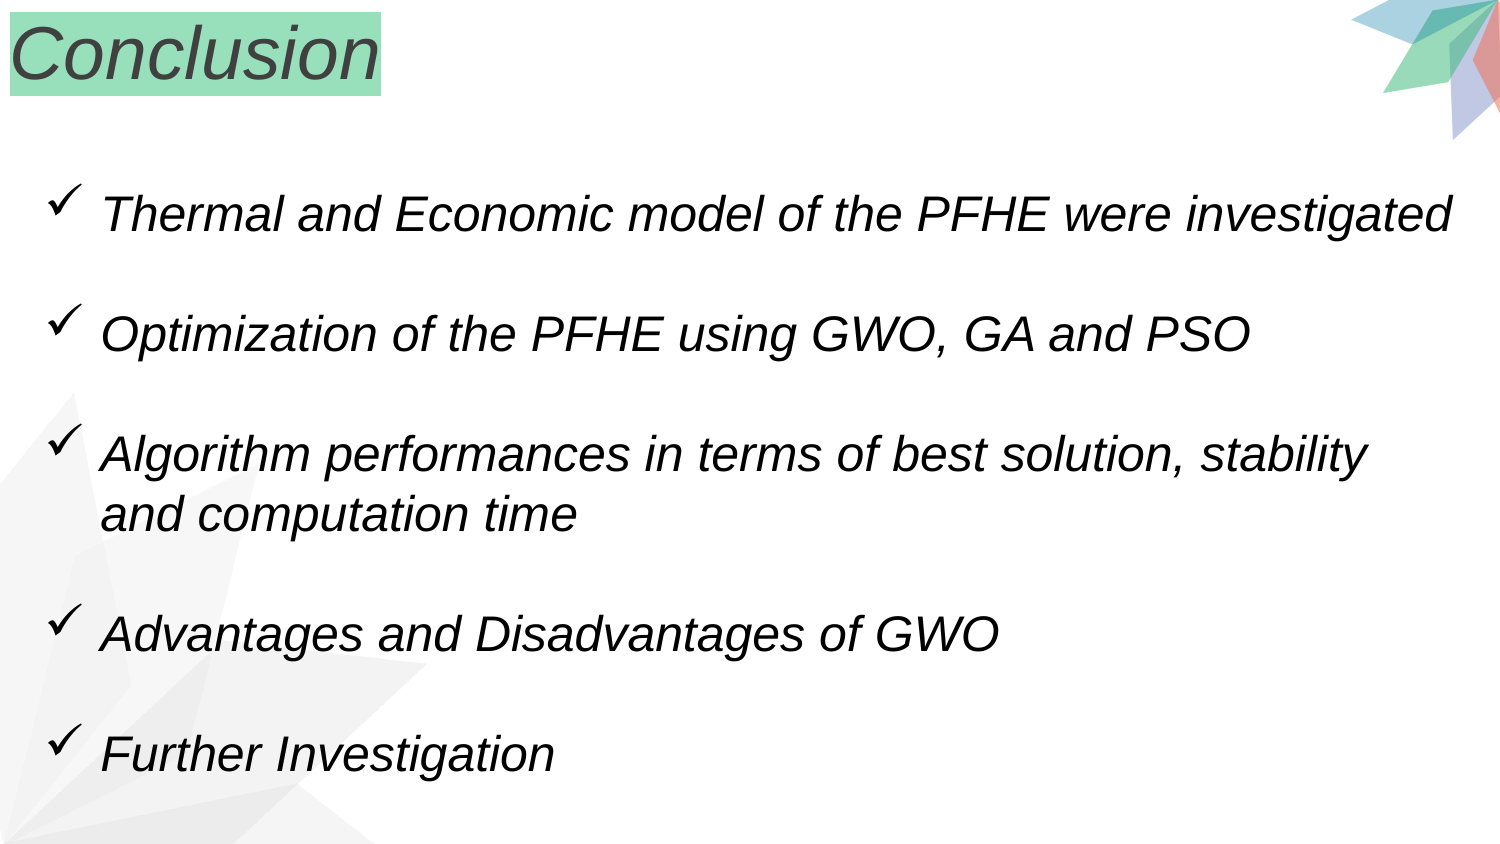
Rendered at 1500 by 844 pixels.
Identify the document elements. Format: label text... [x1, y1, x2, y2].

text_box Thermal and Economic model of the PFHE were investigated Optimization of the PFHE using GWO, GA and PSO Algorithm performances in terms of best solution, stability and computation time Advantages and Disadvantages of GWO Further Investigation [29, 173, 1471, 844]
picture [0, 0, 1500, 844]
list Conclusion [0, 0, 644, 139]
